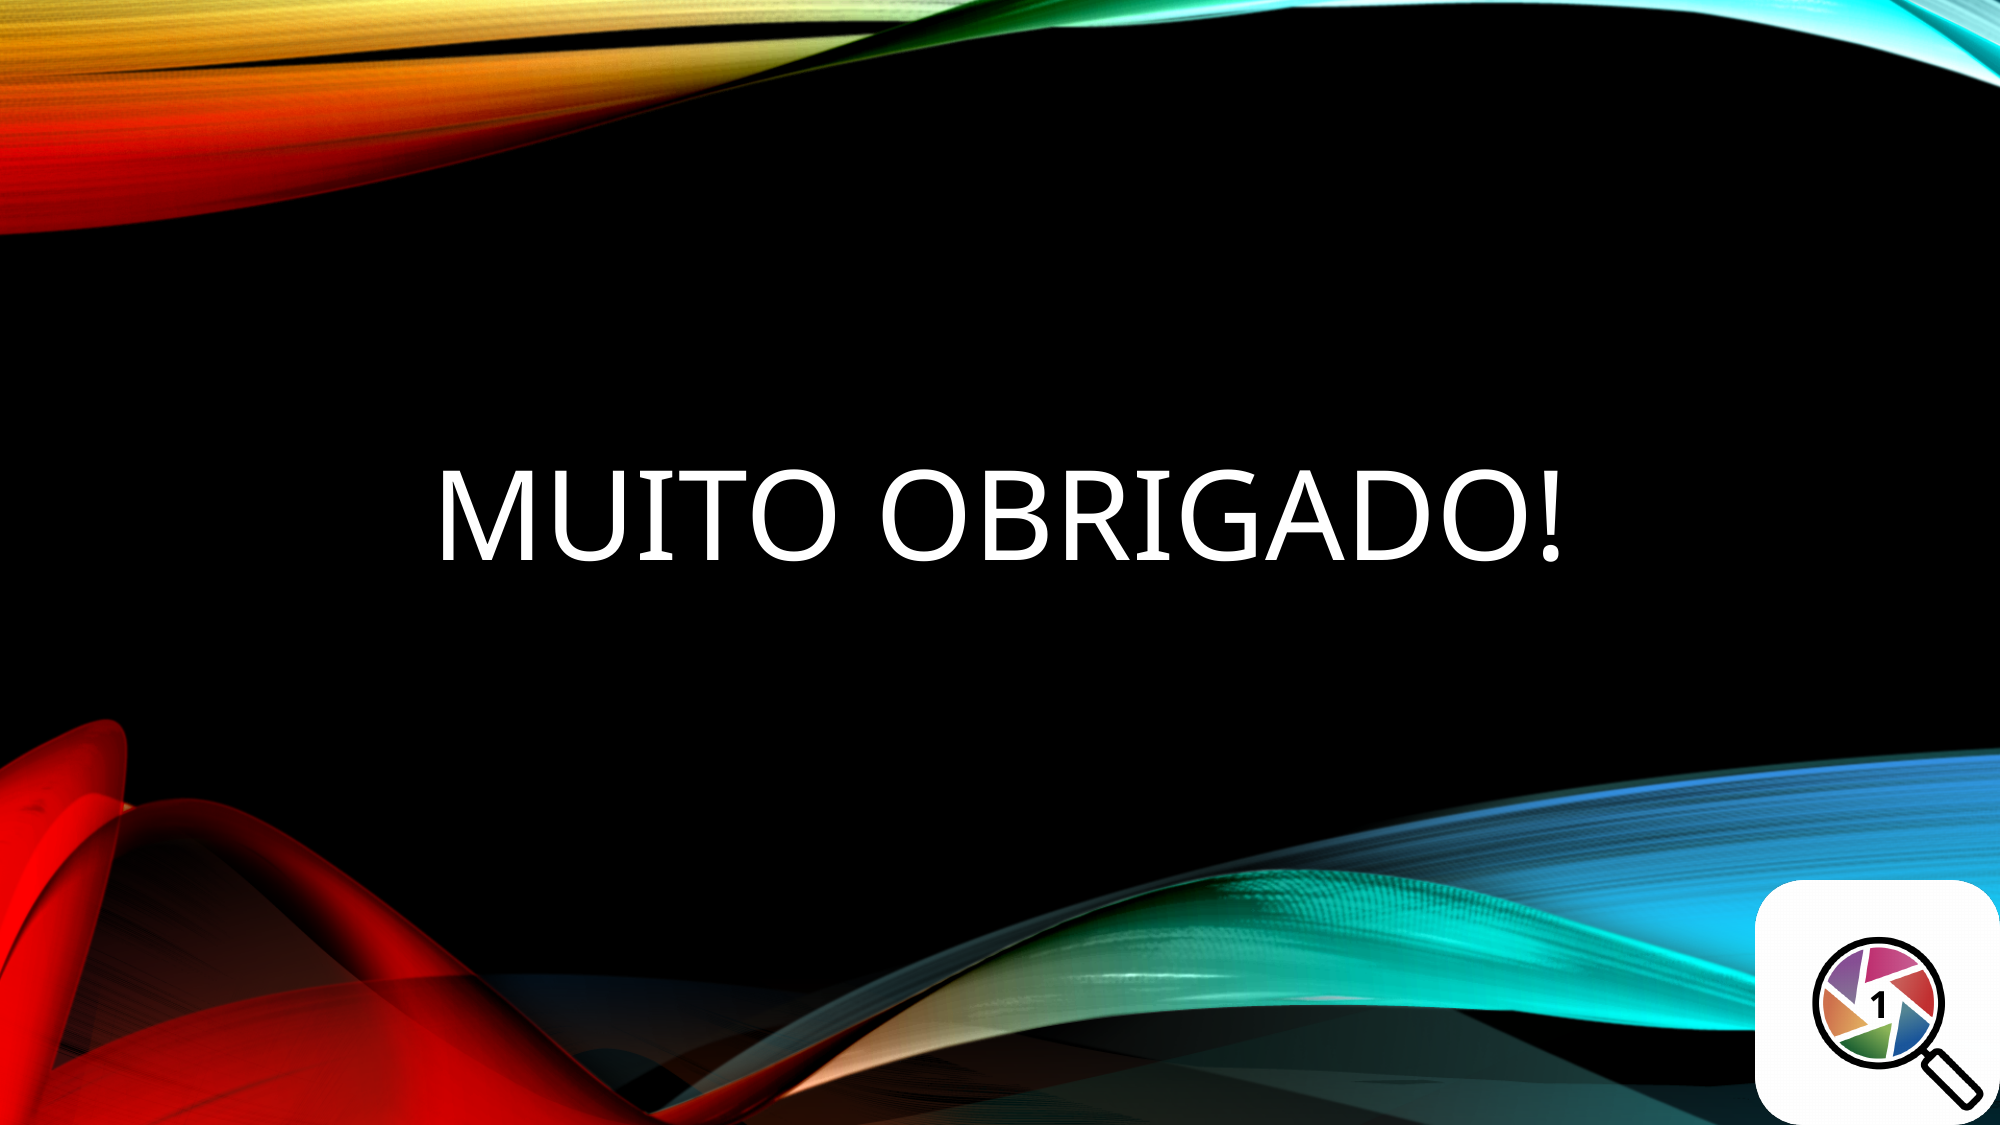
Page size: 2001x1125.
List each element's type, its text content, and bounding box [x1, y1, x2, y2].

title Muito obrigado! [225, 295, 1775, 596]
picture [0, 717, 2000, 1125]
picture [0, 0, 2000, 237]
